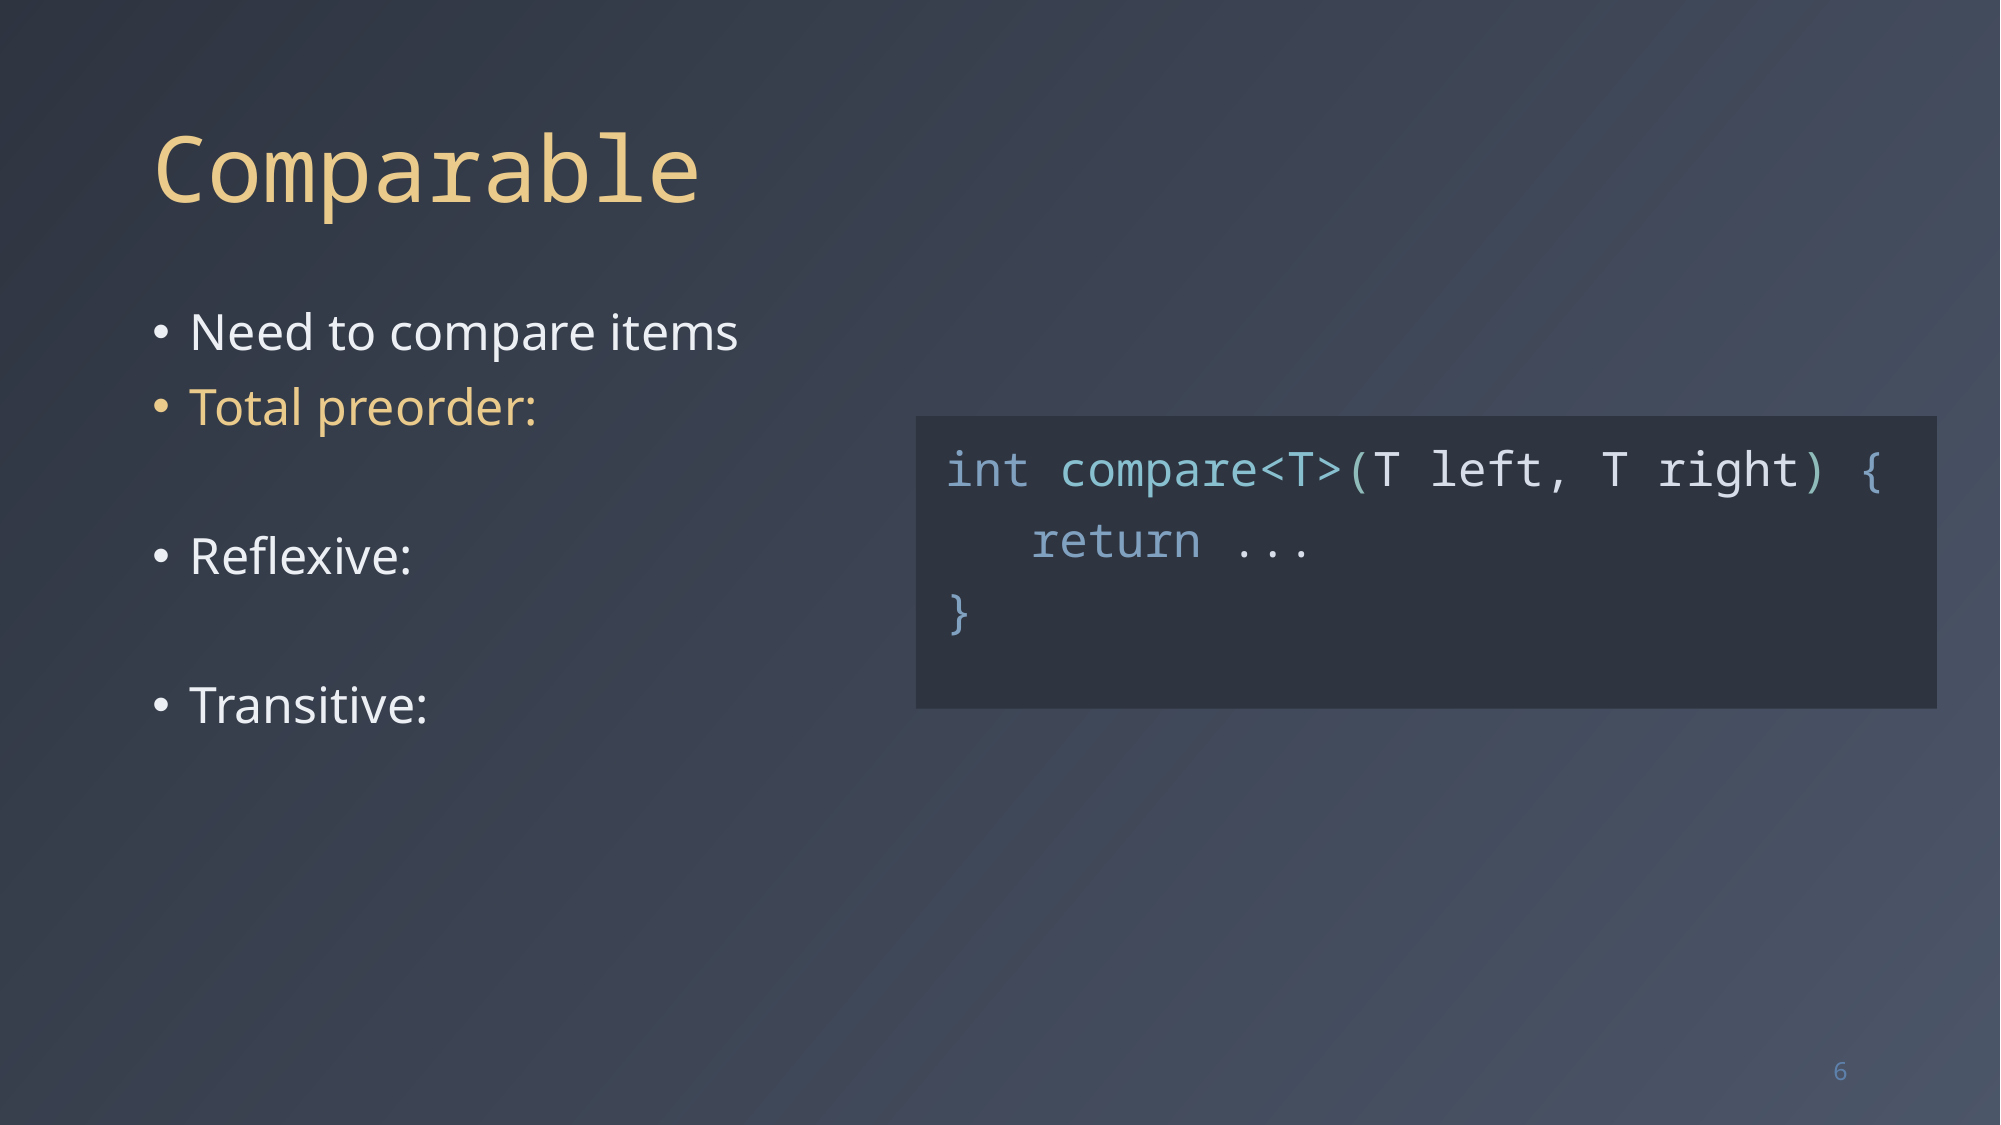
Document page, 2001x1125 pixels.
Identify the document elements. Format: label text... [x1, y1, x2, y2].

title Comparable [137, 26, 1863, 230]
slide_number 6 [1738, 1042, 1863, 1103]
list int compare<T>(T left, T right) { return ... } [915, 416, 1937, 709]
